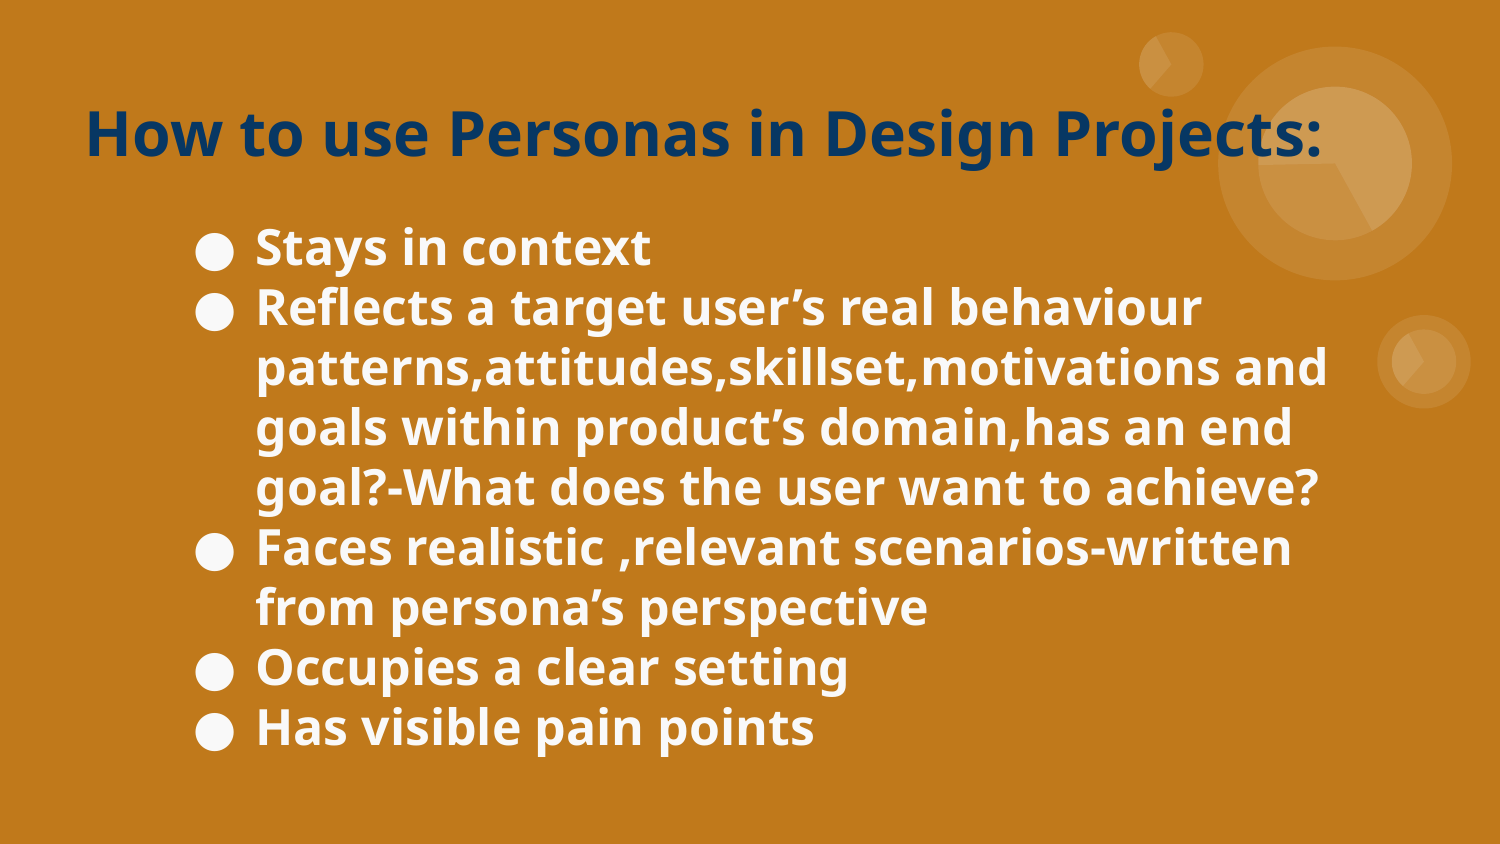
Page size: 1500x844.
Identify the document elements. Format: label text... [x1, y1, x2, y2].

text_box Stays in context Reflects a target user’s real behaviour patterns,attitudes,skillset,motivations and goals within product’s domain,has an end goal?-What does the user want to achieve? Faces realistic ,relevant scenarios-written from persona’s perspective Occupies a clear setting Has visible pain points [165, 200, 1388, 771]
title How to use Personas in Design Projects: [69, 78, 1500, 235]
